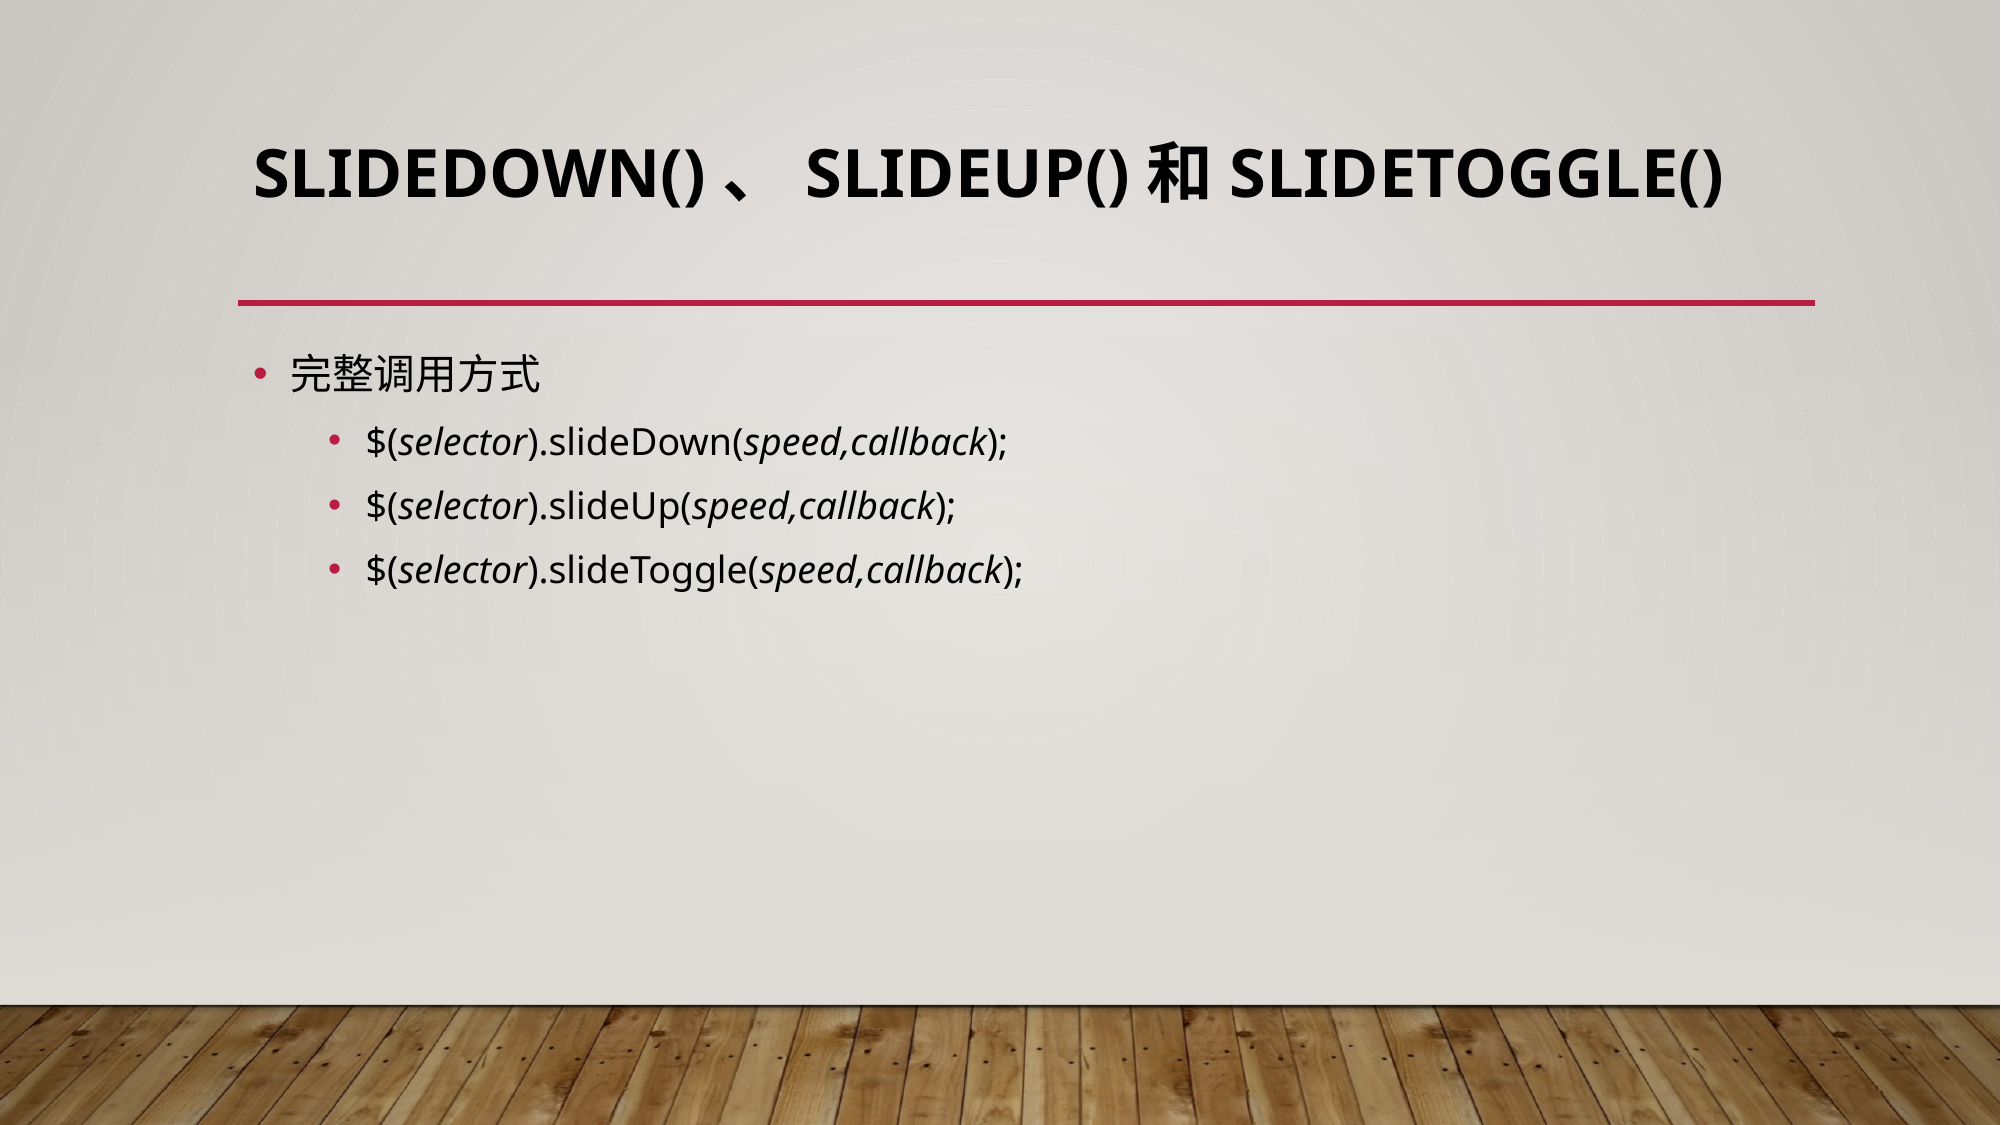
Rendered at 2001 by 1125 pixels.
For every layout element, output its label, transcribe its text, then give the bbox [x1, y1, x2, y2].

title slideDown()、slideUp()和slideToggle() [238, 131, 1814, 305]
picture [0, 1005, 2000, 1125]
list 完整调用方式 $(selector).slideDown(speed,callback); $(selector).slideUp(speed,callback); $(selector).slideToggle(speed,callback); [238, 330, 1814, 897]
